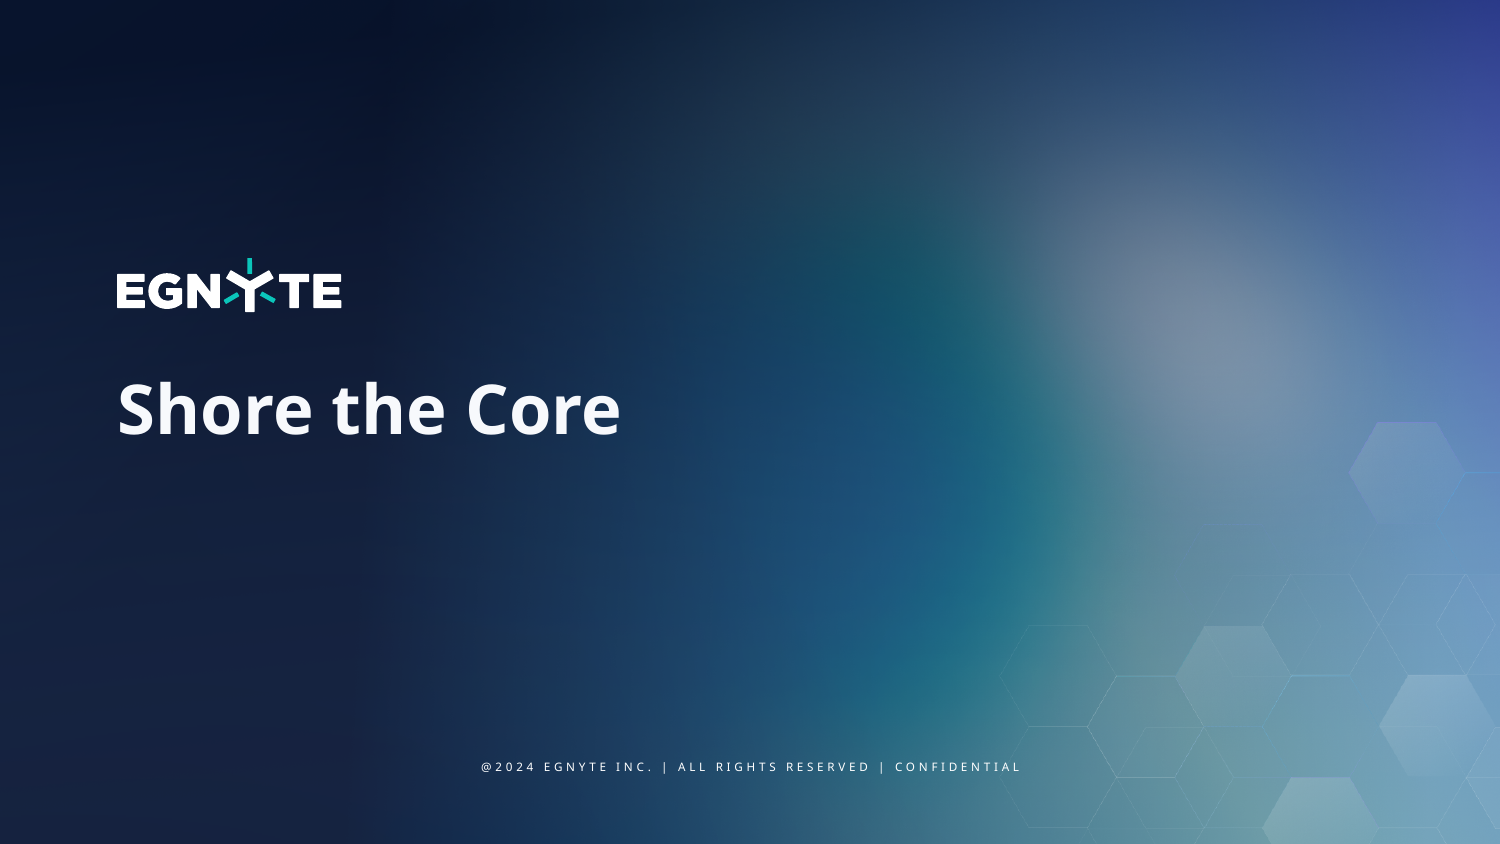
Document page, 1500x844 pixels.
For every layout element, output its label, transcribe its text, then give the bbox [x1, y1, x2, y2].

title Shore the Core [103, 367, 1397, 460]
picture [0, 0, 1500, 844]
